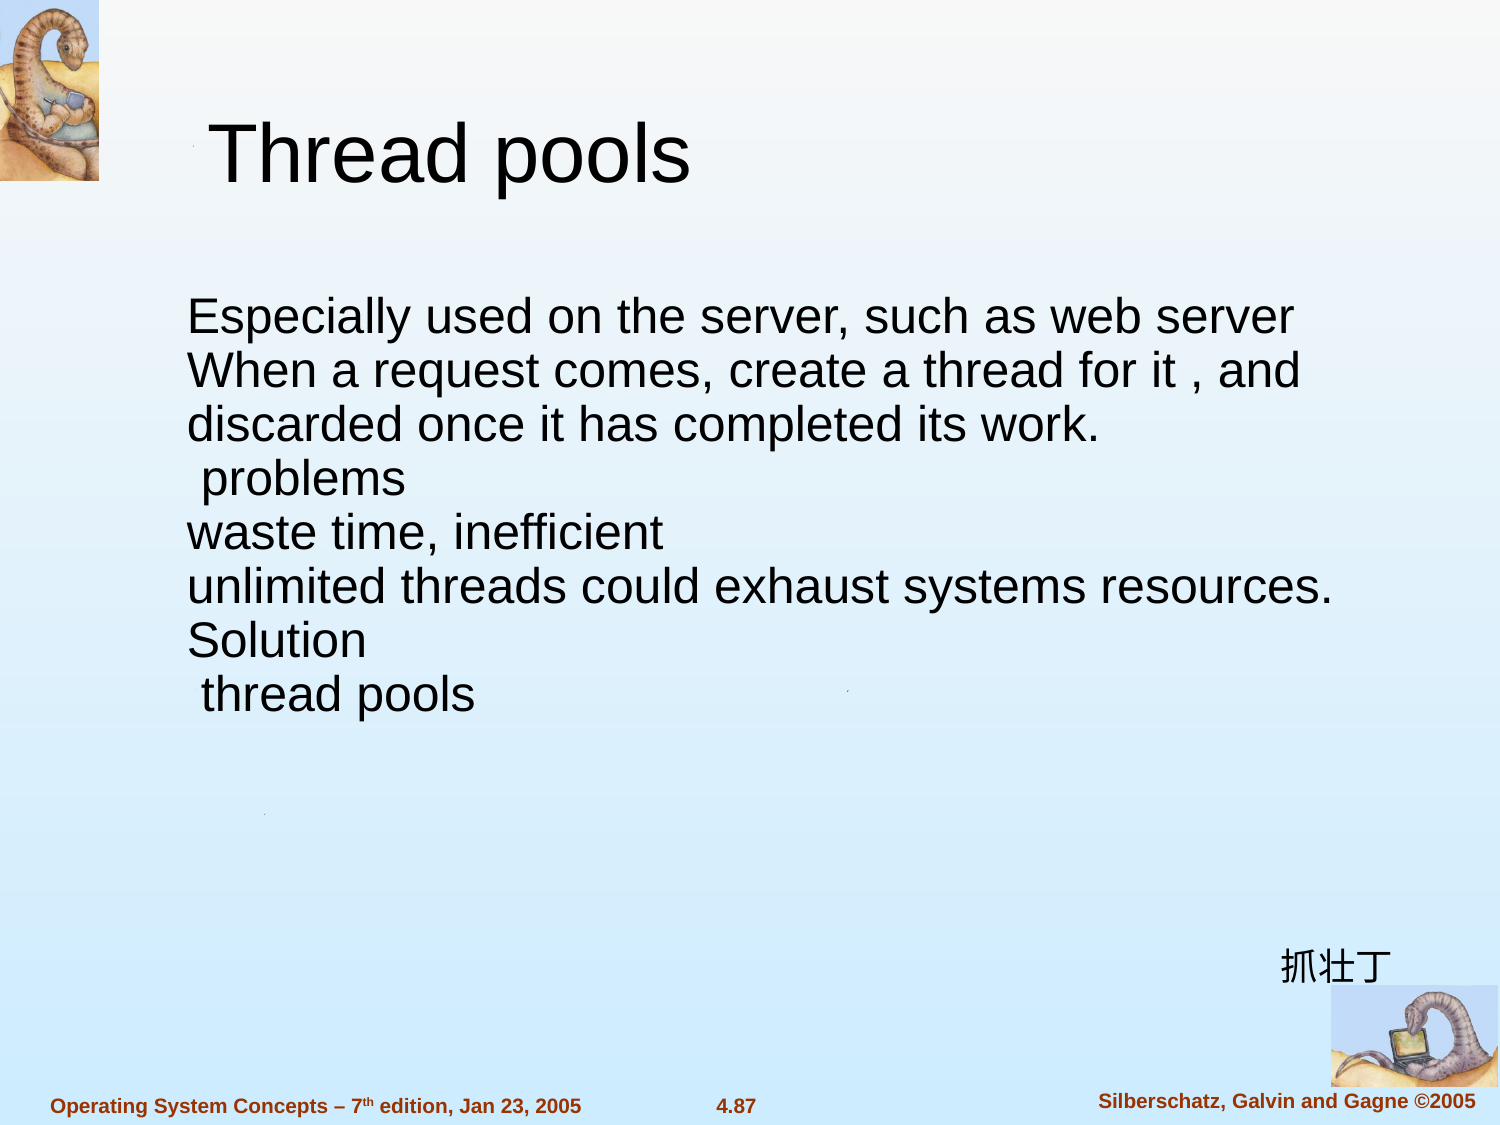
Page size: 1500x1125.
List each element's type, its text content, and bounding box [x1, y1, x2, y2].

list Especially used on the server, such as web server When a request comes, create a thread for it , and discarded once it has completed its work. problems waste time, inefficient unlimited threads could exhaust systems resources. Solution thread pools [171, 282, 1411, 958]
picture [1331, 985, 1498, 1087]
title Thread pools [192, 68, 1380, 207]
picture [0, 0, 99, 181]
text_box 抓壮丁 [1266, 935, 1454, 996]
